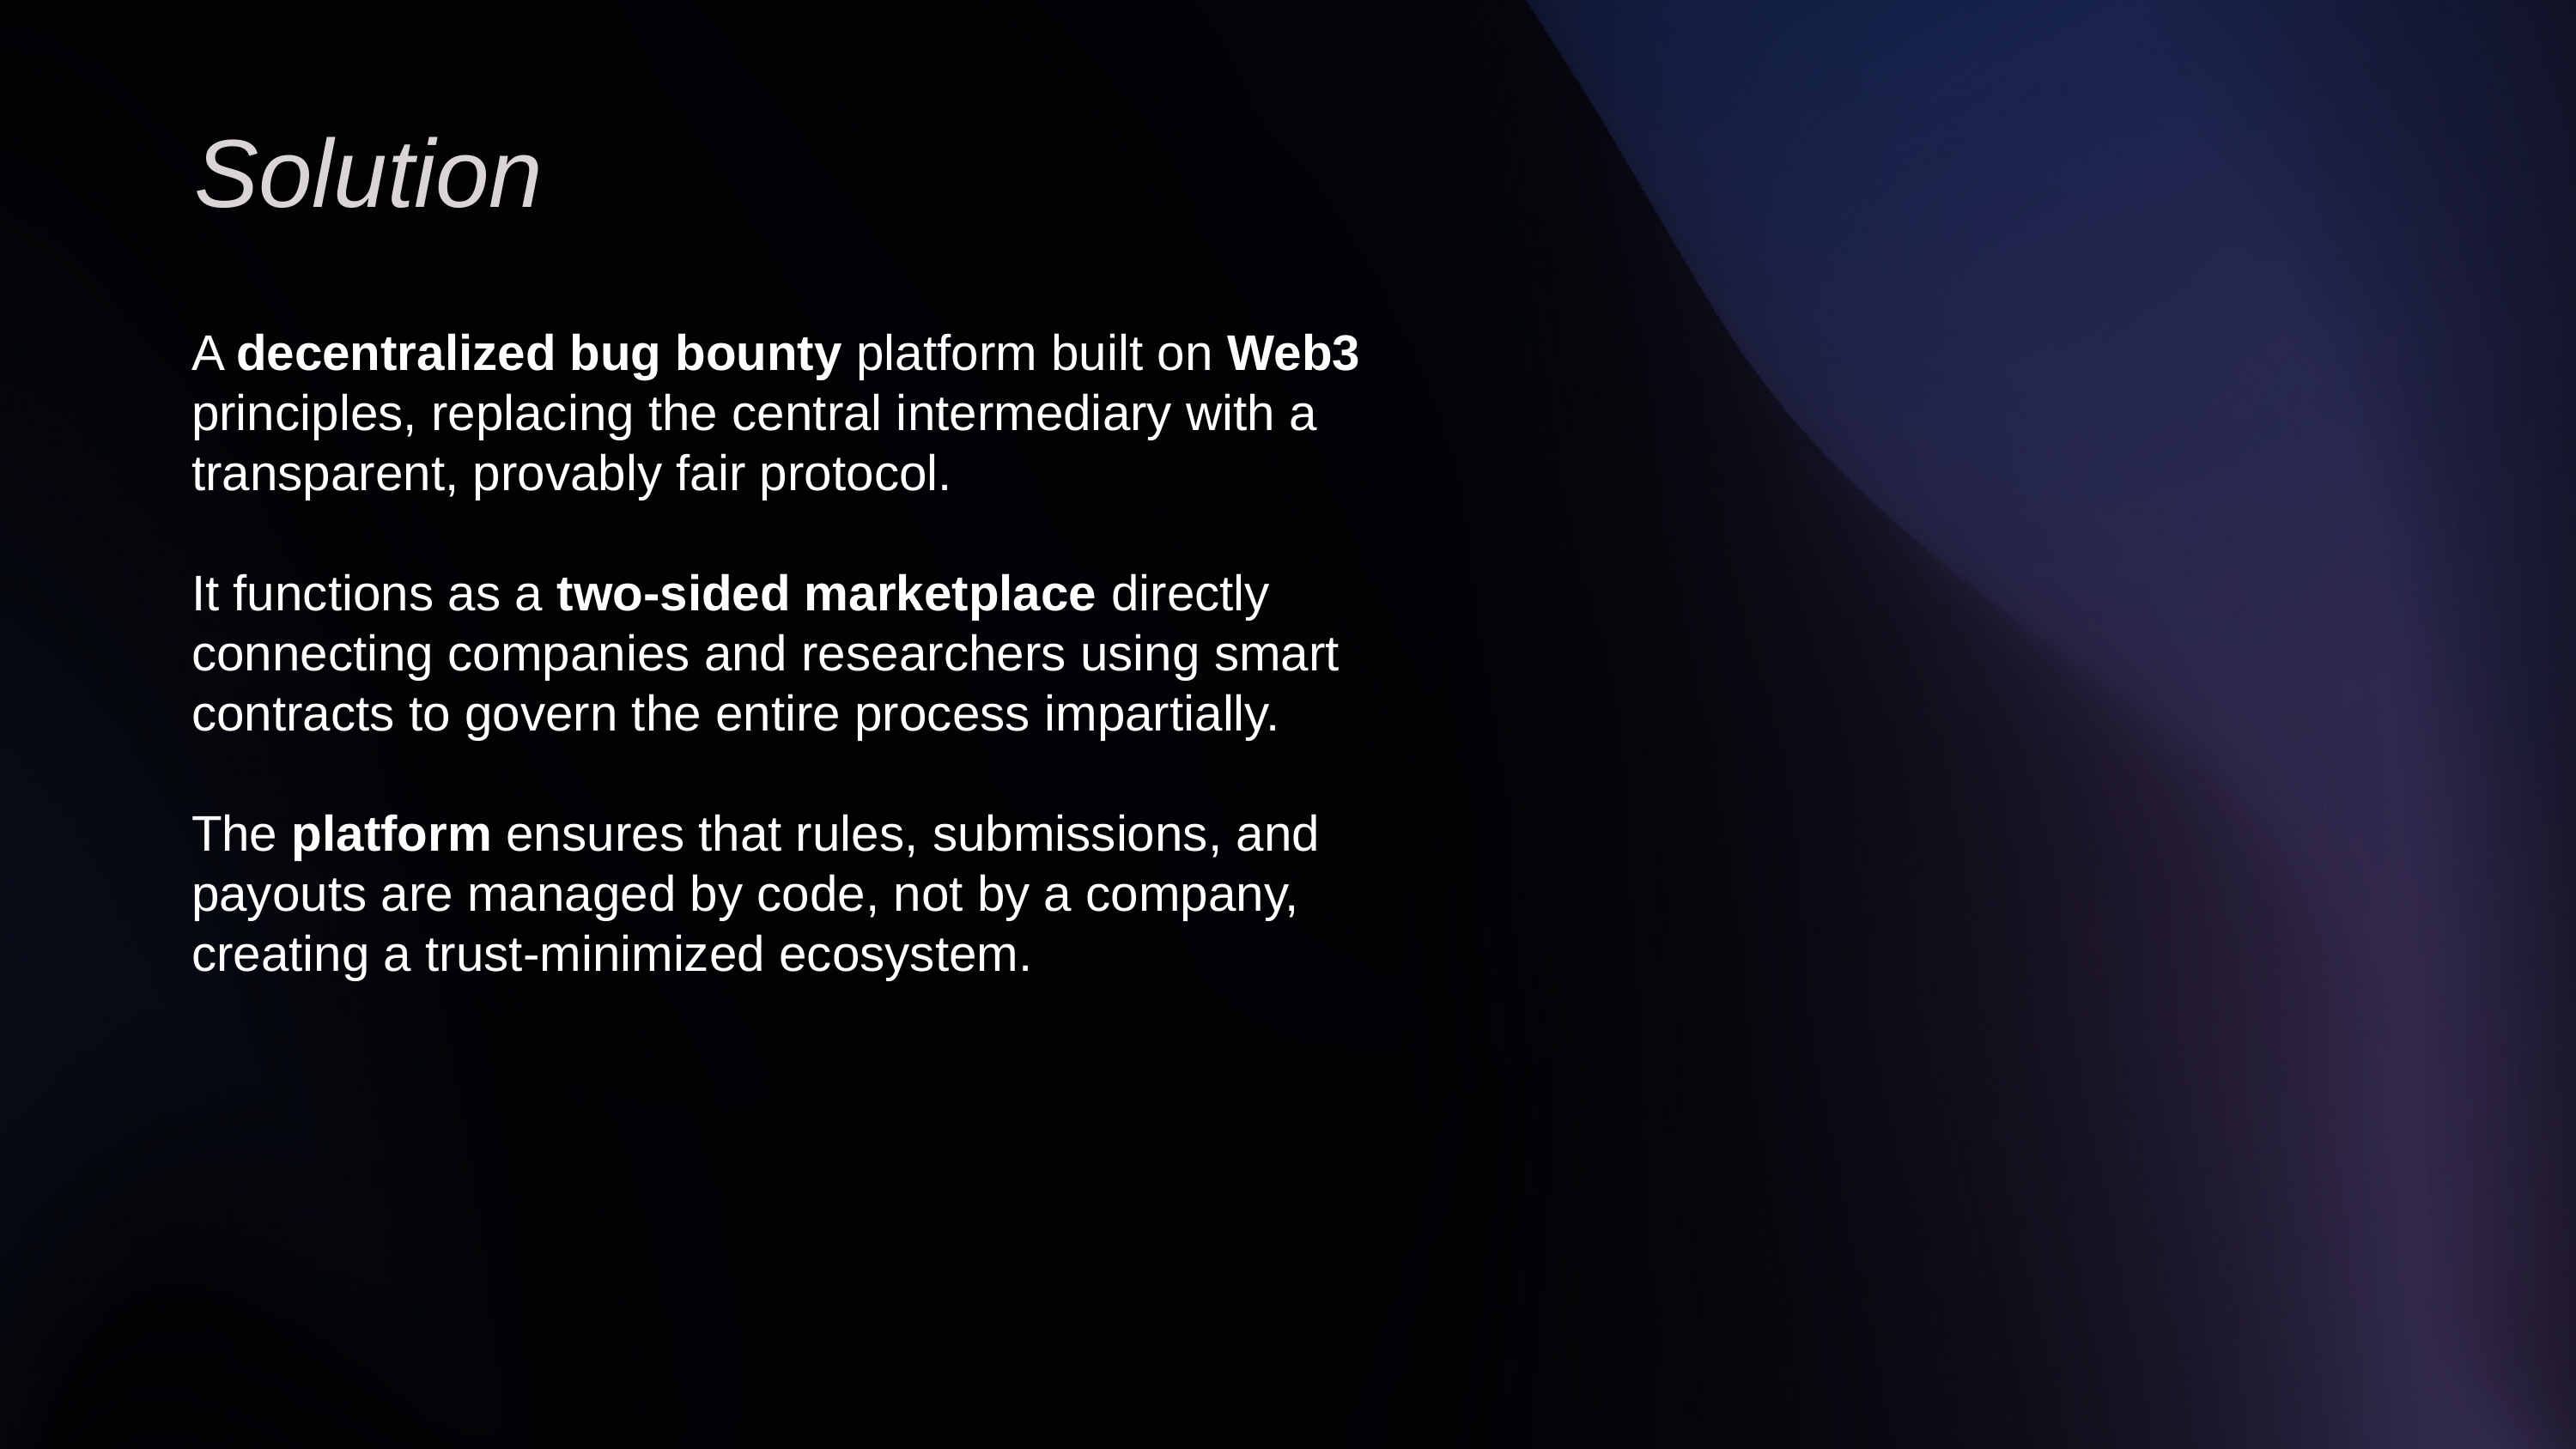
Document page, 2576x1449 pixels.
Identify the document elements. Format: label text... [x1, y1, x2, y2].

text_box Solution [104, 61, 1313, 233]
text_box [0, 0, 2576, 1449]
text_box A decentralized bug bounty platform built on Web3 principles, replacing the central intermediary with a transparent, provably fair protocol. It functions as a two-sided marketplace directly connecting companies and researchers using smart contracts to govern the entire process impartially. The platform ensures that rules, submissions, and payouts are managed by code, not by a company, creating a trust-minimized ecosystem. [179, 313, 1467, 1107]
